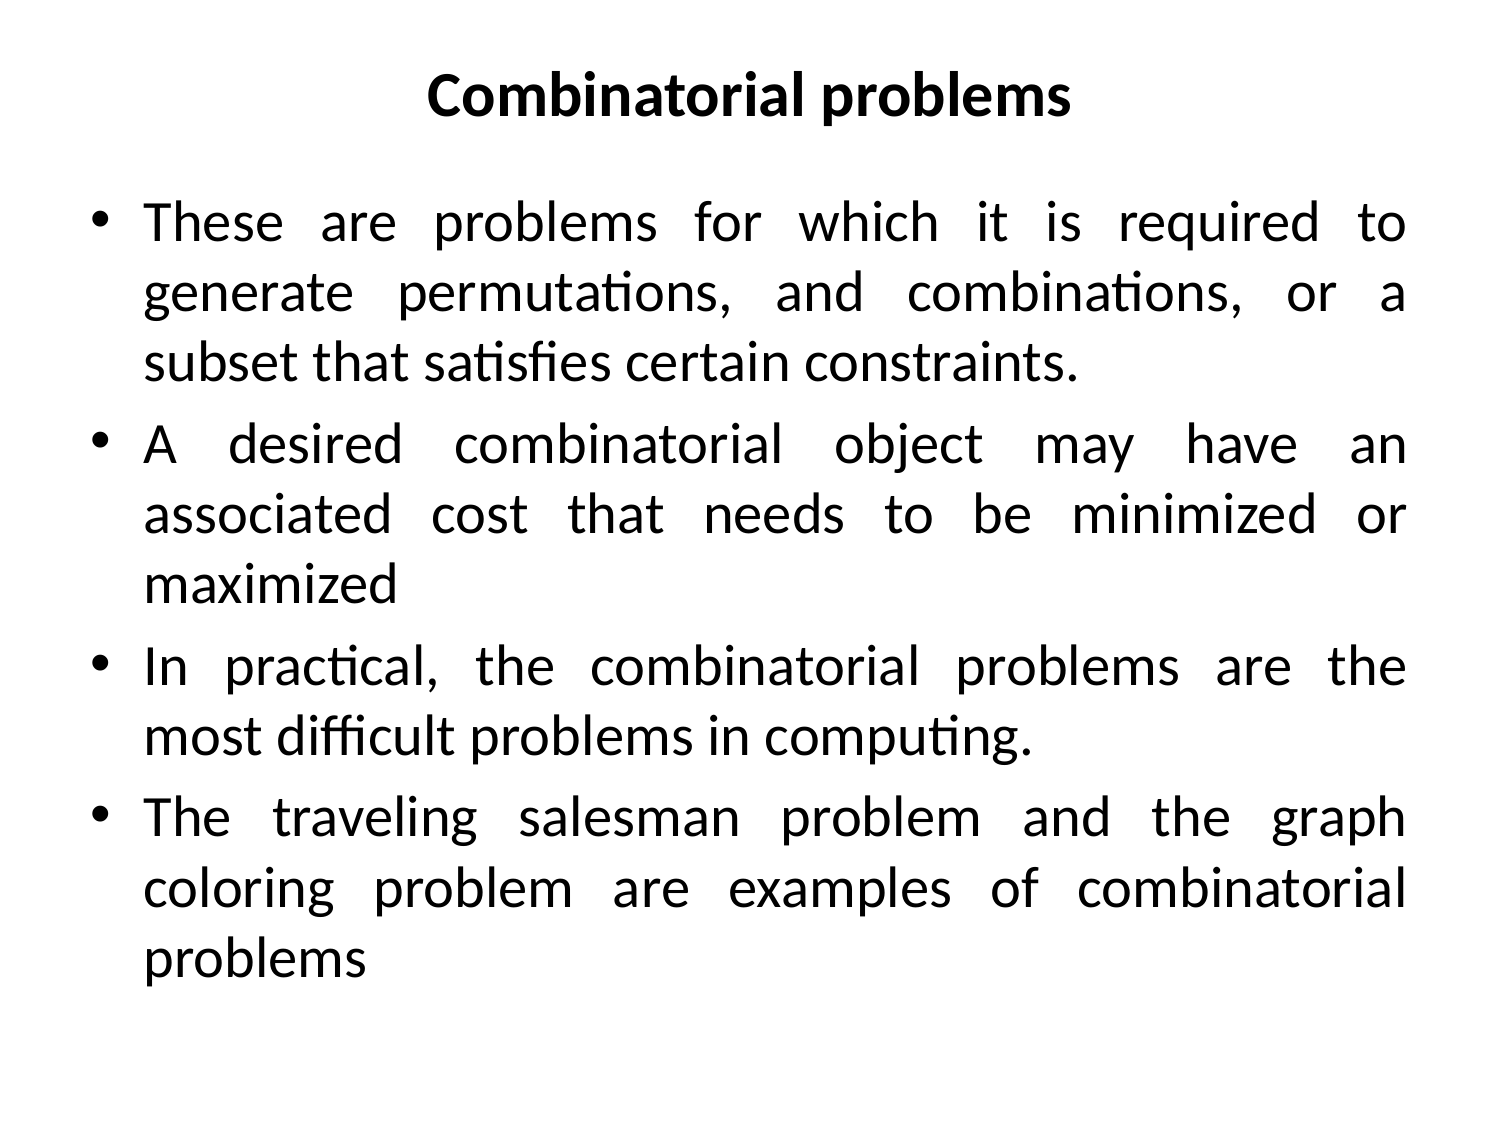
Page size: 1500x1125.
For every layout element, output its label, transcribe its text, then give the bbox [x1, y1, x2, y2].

title Combinatorial problems [75, 45, 1425, 138]
list These are problems for which it is required to generate permutations, and combinations, or a subset that satisfies certain constraints. A desired combinatorial object may have an associated cost that needs to be minimized or maximized In practical, the combinatorial problems are the most difficult problems in computing. The traveling salesman problem and the graph coloring problem are examples of combinatorial problems [75, 174, 1425, 1005]
